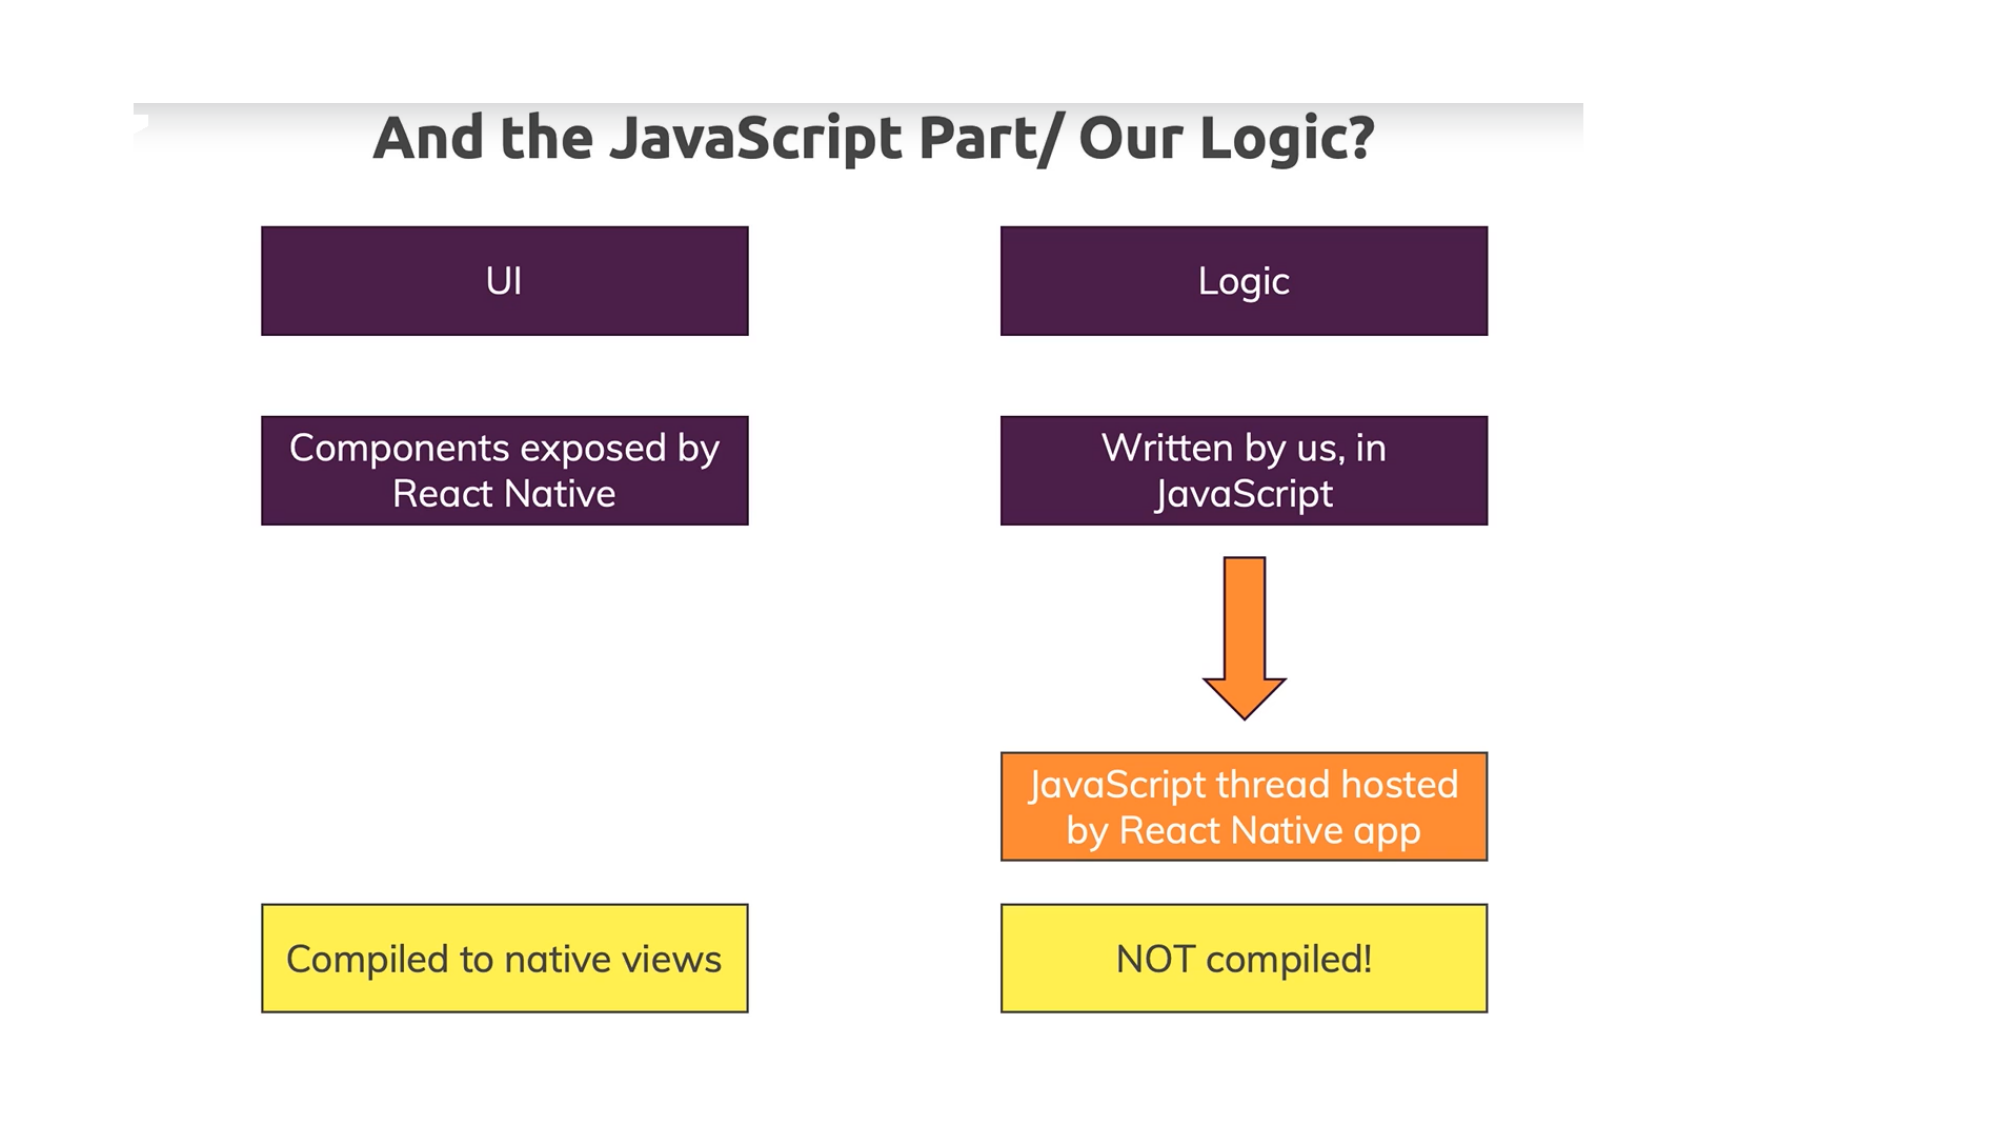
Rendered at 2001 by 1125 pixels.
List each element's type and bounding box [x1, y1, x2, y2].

picture [0, 102, 2000, 1023]
